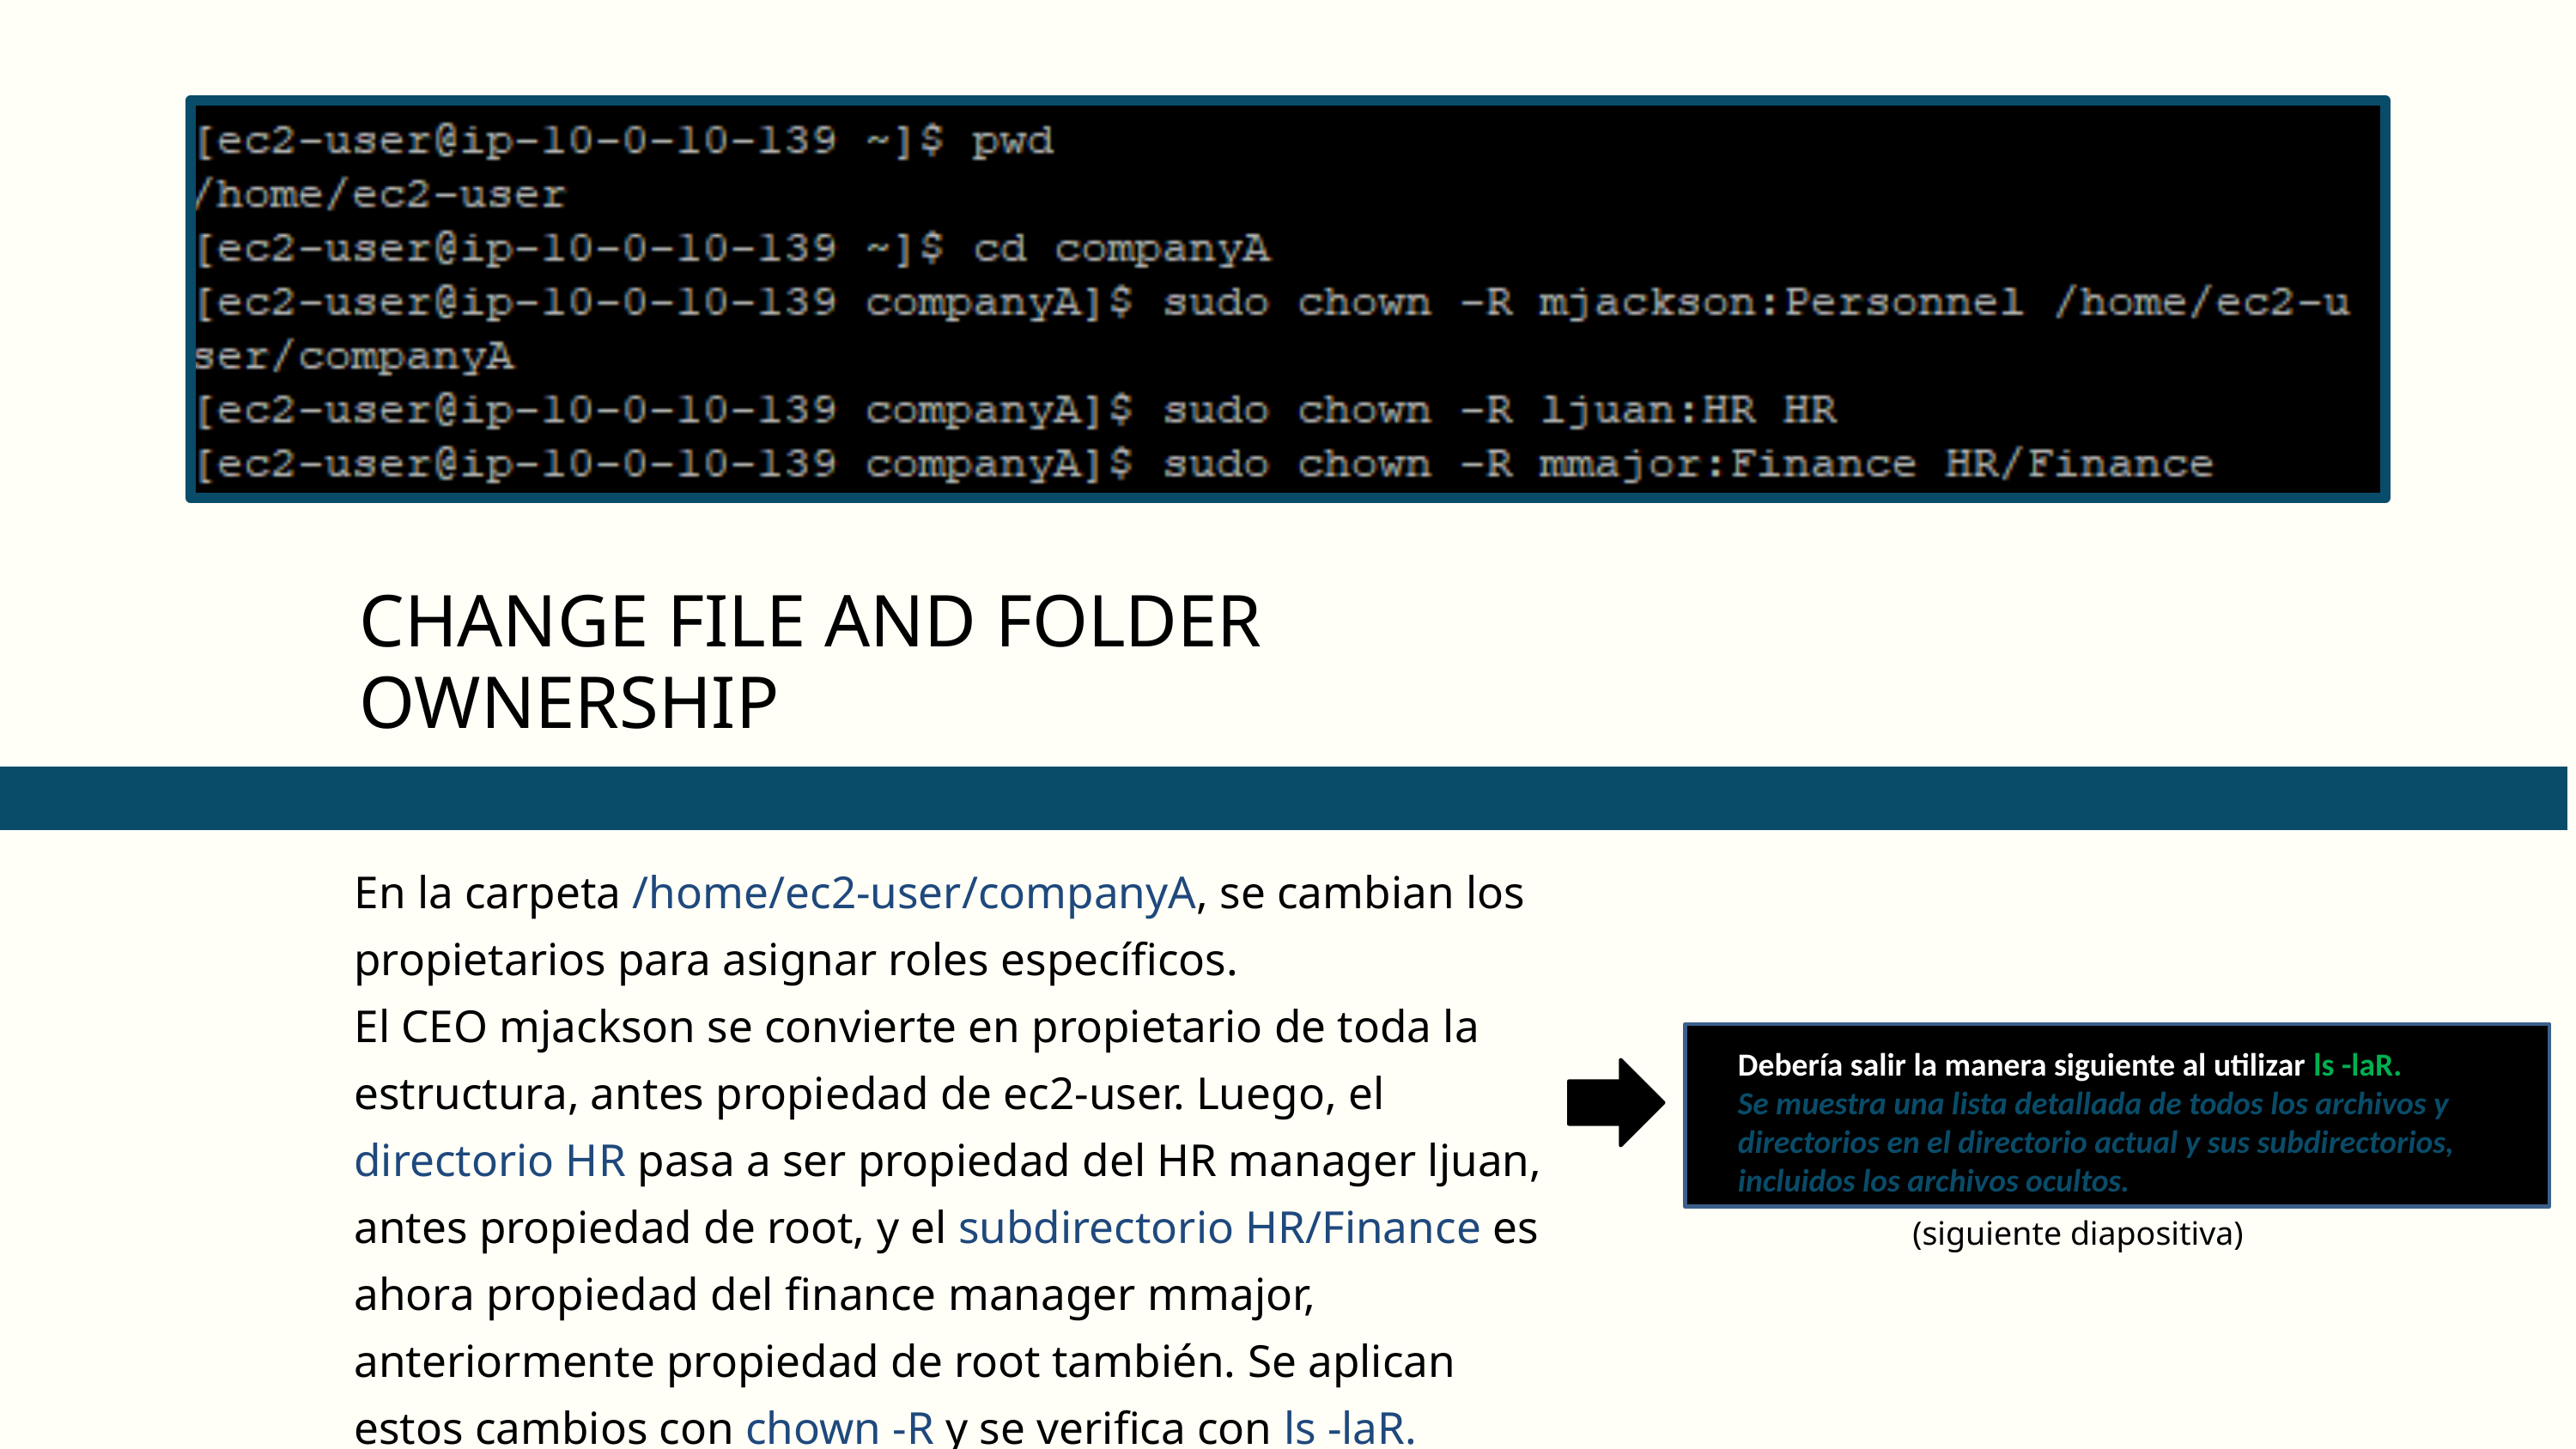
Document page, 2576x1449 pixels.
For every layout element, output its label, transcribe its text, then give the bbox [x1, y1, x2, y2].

text_box CHANGE FILE AND FOLDER OWNERSHIP [359, 579, 1432, 743]
text_box En la carpeta /home/ec2-user/companyA, se cambian los propietarios para asignar roles específicos. El CEO mjackson se convierte en propietario de toda la estructura, antes propiedad de ec2-user. Luego, el directorio HR pasa a ser propiedad del HR manager ljuan, antes propiedad de root, y el subdirectorio HR/Finance es ahora propiedad del finance manager mmajor, anteriormente propiedad de root también. Se aplican estos cambios con chown -R y se verifica con ls -laR. [354, 851, 1570, 1449]
text_box [1683, 1022, 2551, 1209]
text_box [0, 767, 2568, 831]
text_box (siguiente diapositiva) [1899, 1206, 2576, 1258]
text_box [191, 100, 2385, 498]
text_box Debería salir la manera siguiente al utilizar ls -laR. Se muestra una lista detallada de todos los archivos y directorios en el directorio actual y sus subdirectorios, incluidos los archivos ocultos. [1725, 1037, 2509, 1205]
text_box [1567, 1058, 1666, 1148]
